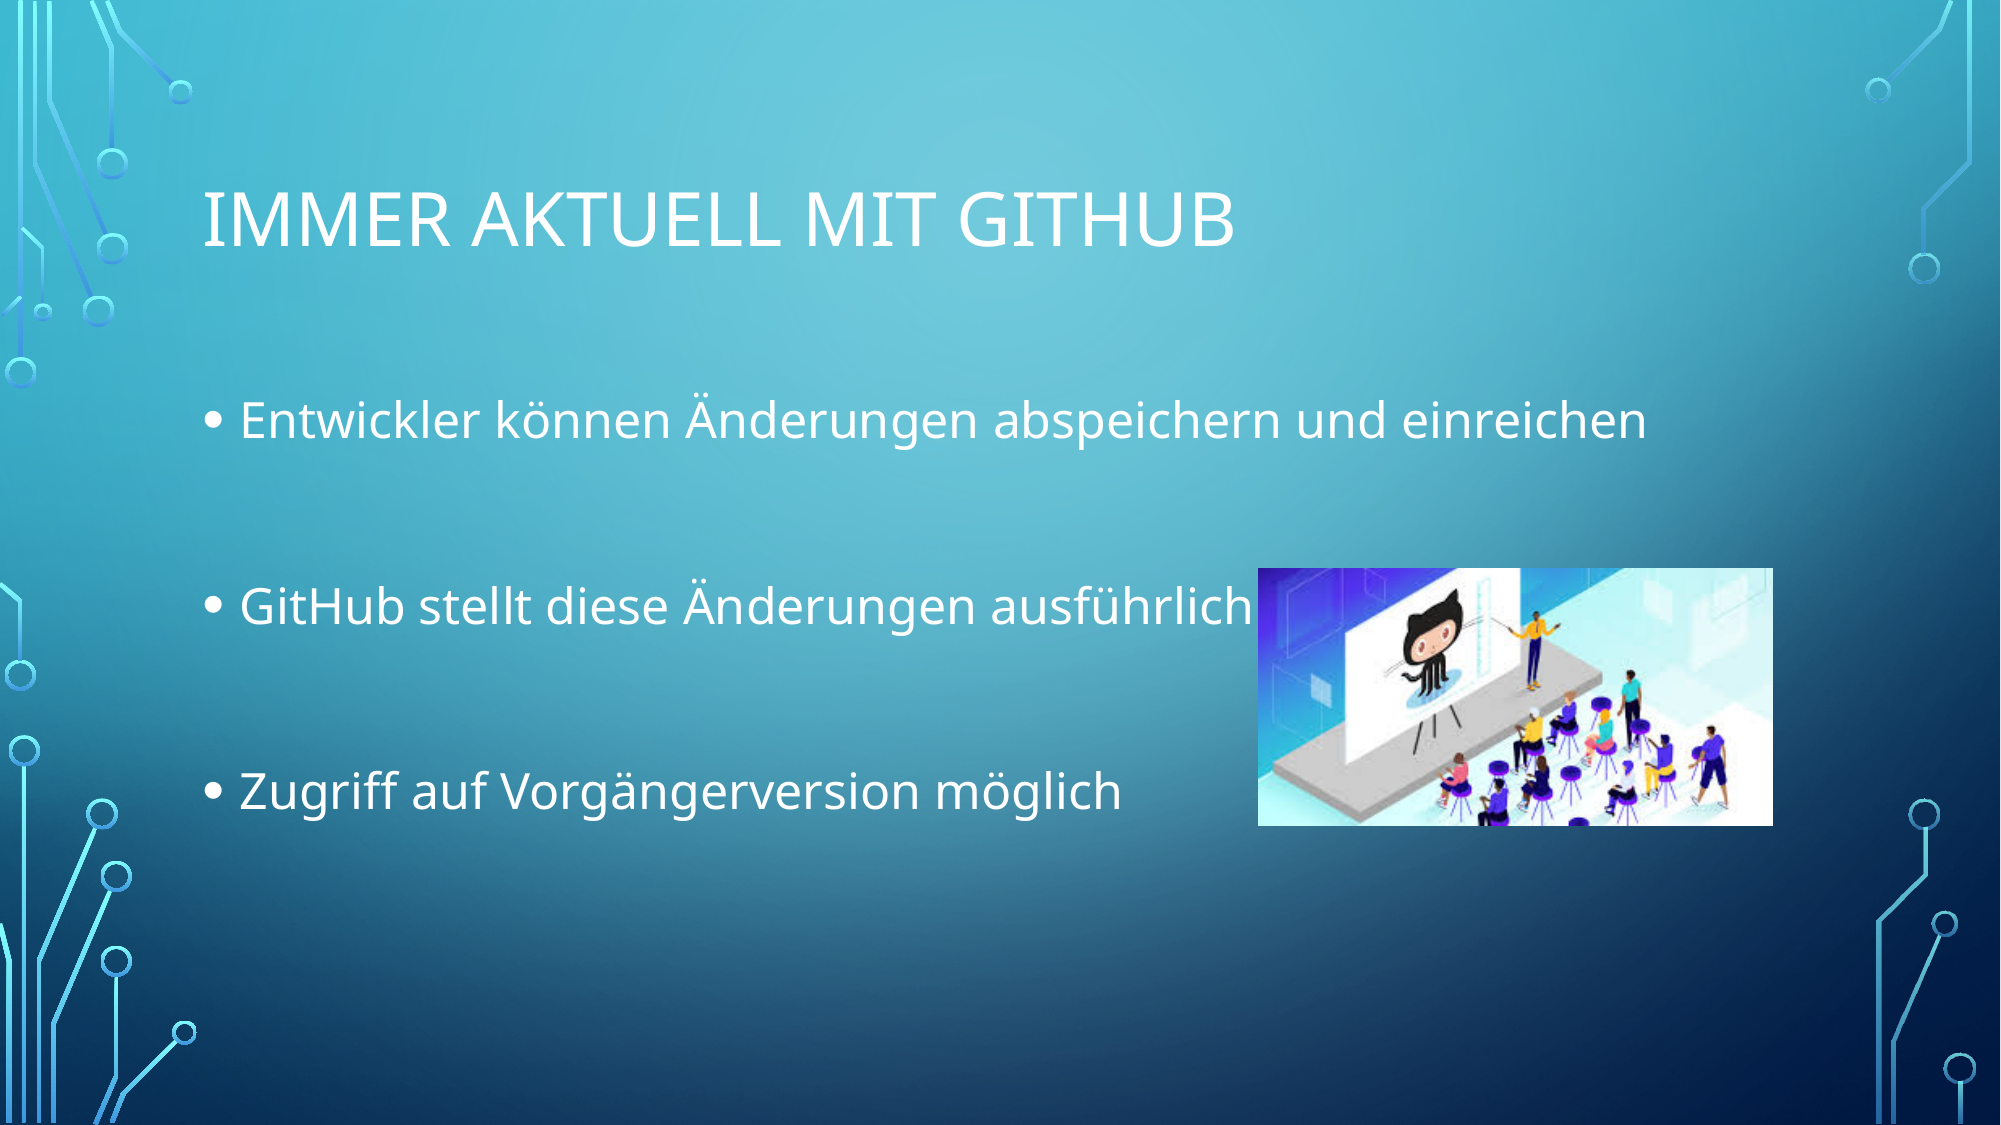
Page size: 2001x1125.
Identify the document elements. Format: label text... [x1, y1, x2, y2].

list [1258, 568, 1773, 826]
list Entwickler können Änderungen abspeichern und einreichen GitHub stellt diese Änderungen ausführlich dar Zugriff auf Vorgängerversion möglich [187, 369, 1813, 950]
title Immer aktuell mit Github [187, 101, 1813, 344]
